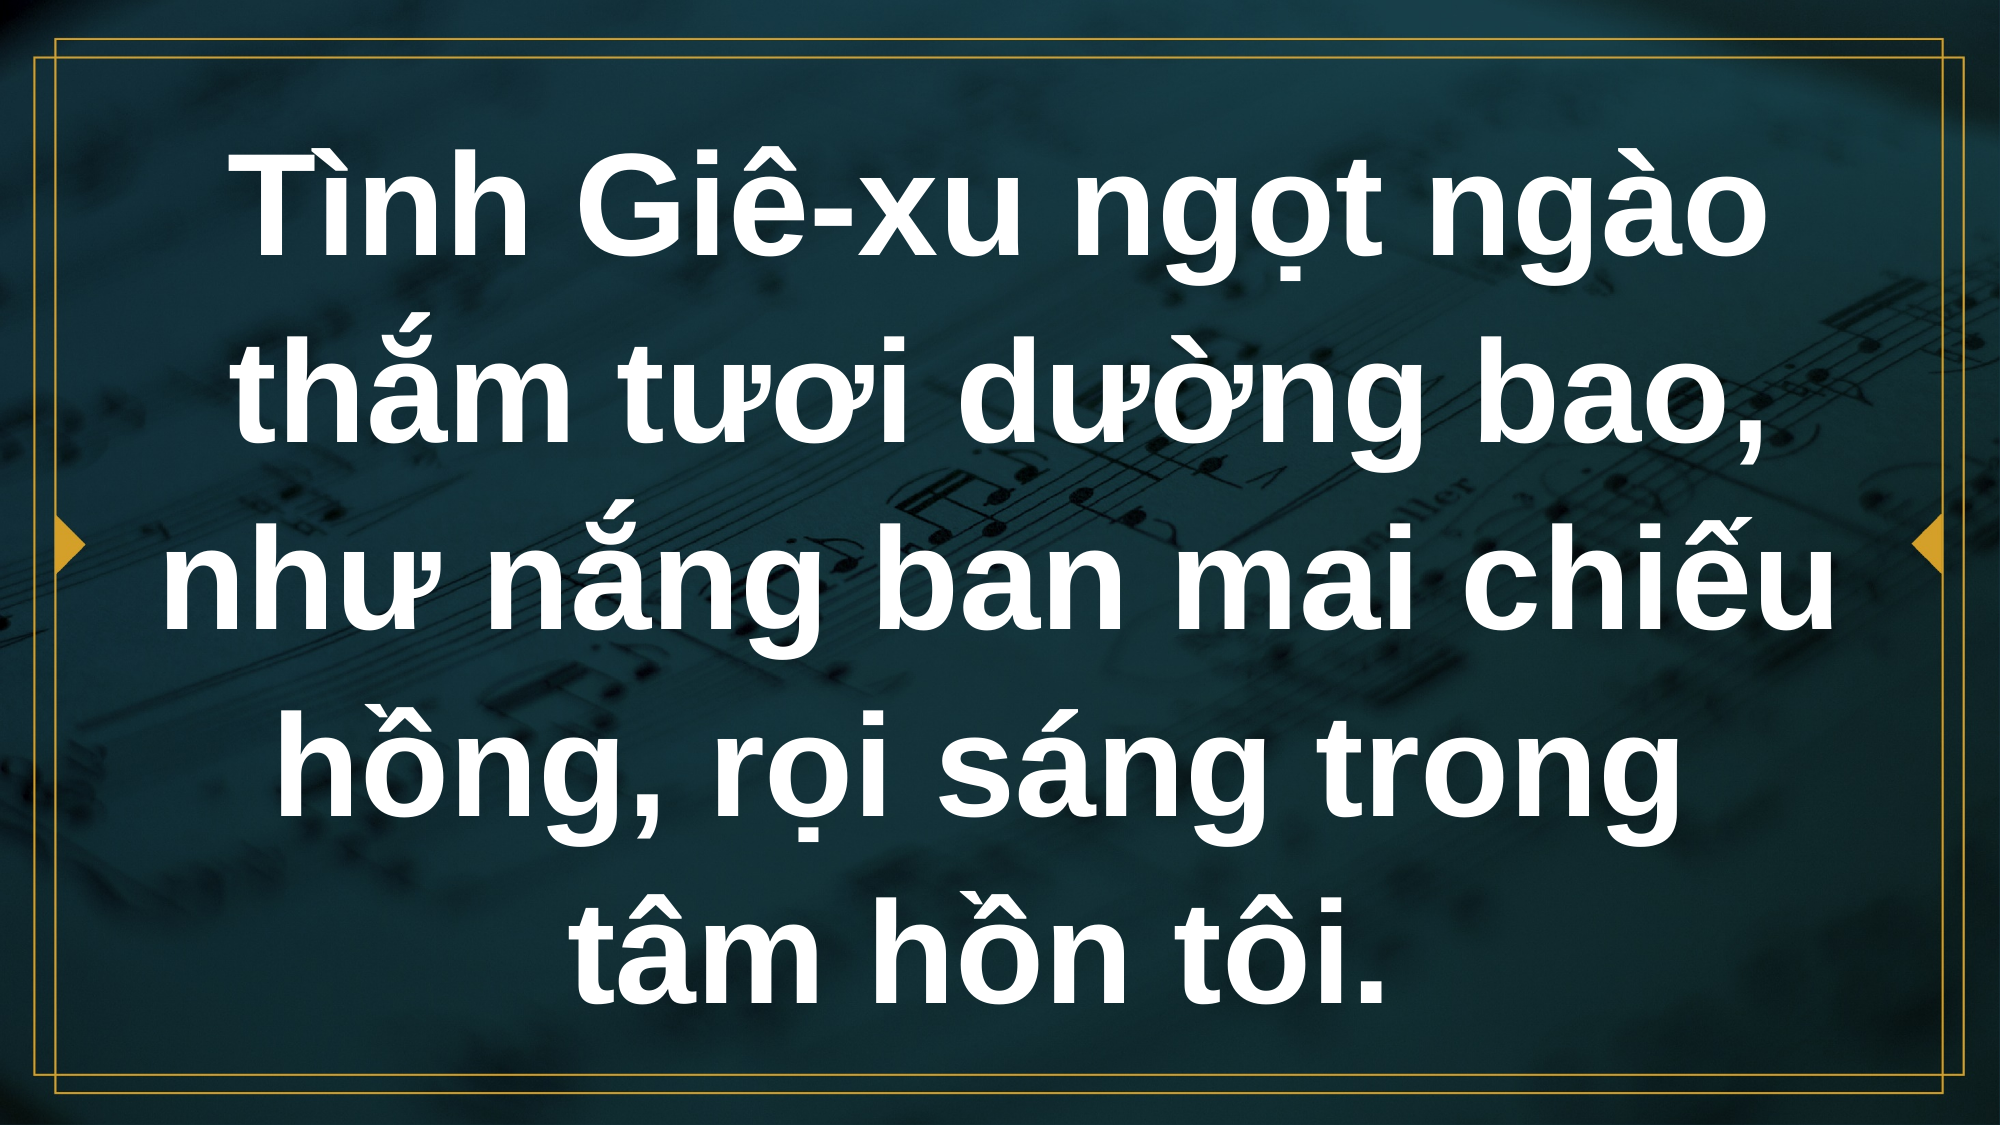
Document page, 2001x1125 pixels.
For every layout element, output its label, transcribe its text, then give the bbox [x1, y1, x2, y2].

picture [0, 0, 2000, 1125]
title Tình Giê-xu ngọt ngào thắm tươi dường bao, như nắng ban mai chiếu hồng, rọi sáng trong tâm hồn tôi. [55, 53, 1945, 1077]
